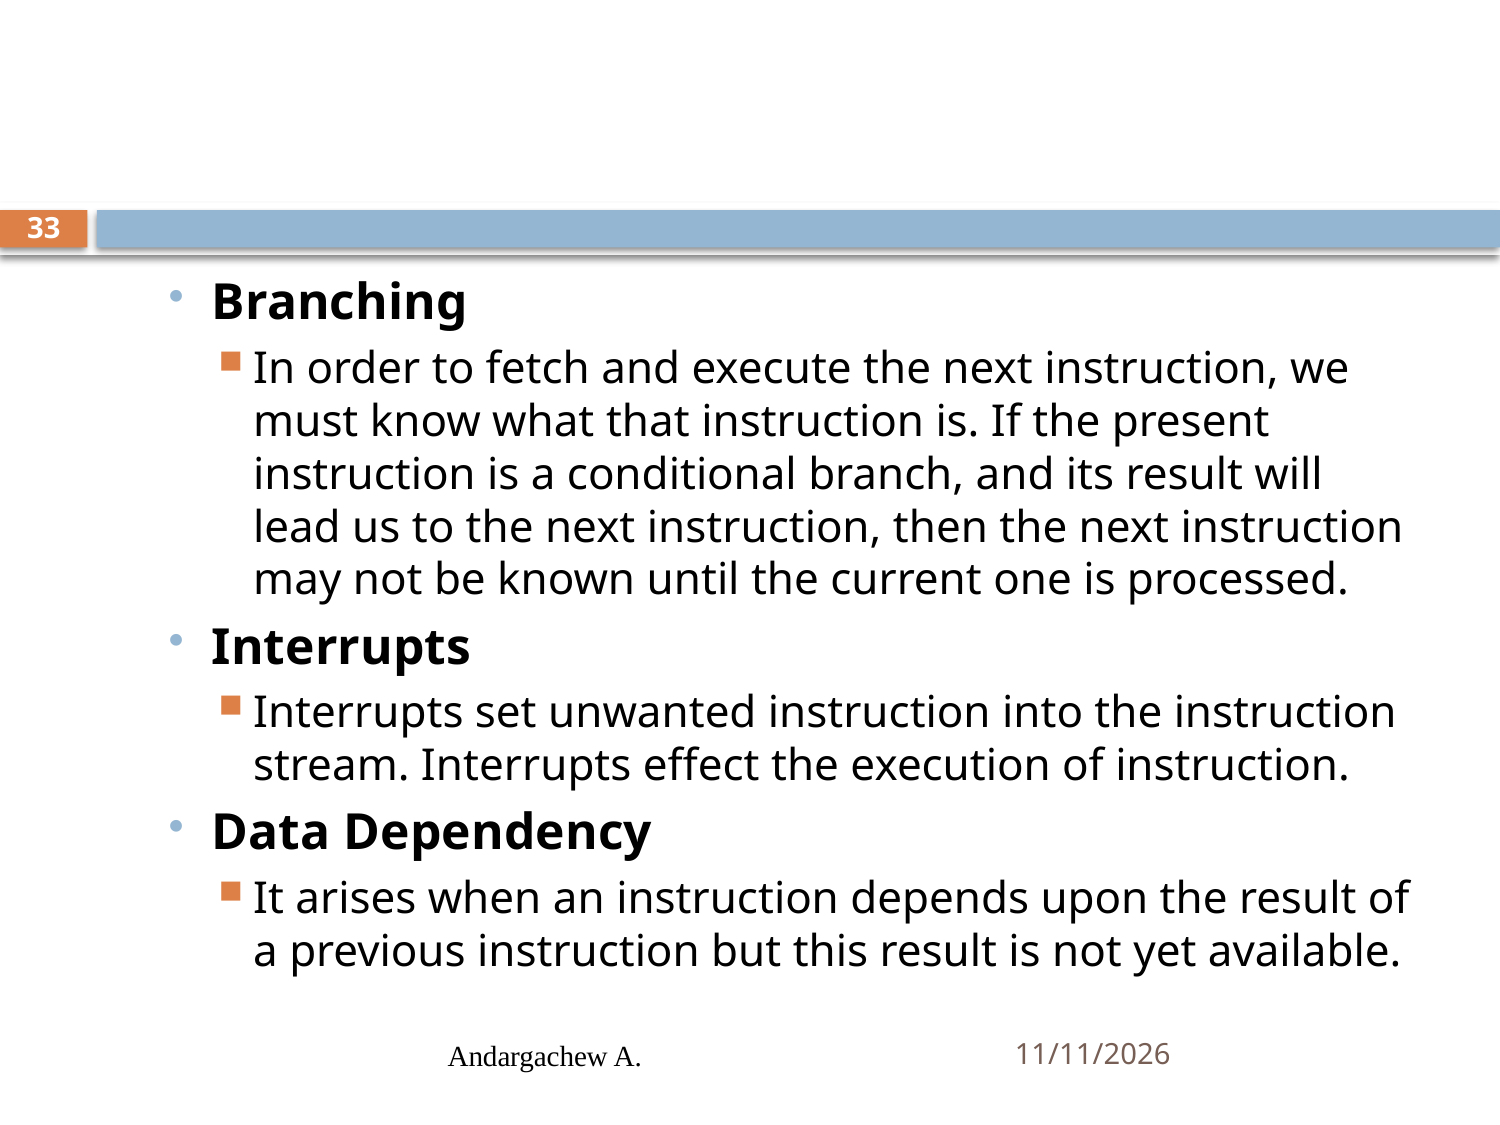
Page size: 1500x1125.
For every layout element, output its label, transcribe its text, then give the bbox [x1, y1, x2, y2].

footer Andargachew A. [99, 1024, 990, 1085]
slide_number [999, 1025, 1438, 1085]
slide_number 33 [0, 208, 88, 249]
list Branching In order to fetch and execute the next instruction, we must know what that instruction is. If the present instruction is a conditional branch, and its result will lead us to the next instruction, then the next instruction may not be known until the current one is processed. Interrupts Interrupts set unwanted instruction into the instruction stream. Interrupts effect the execution of instruction. Data Dependency It arises when an instruction depends upon the result of a previous instruction but this result is not yet available. [100, 262, 1438, 1000]
